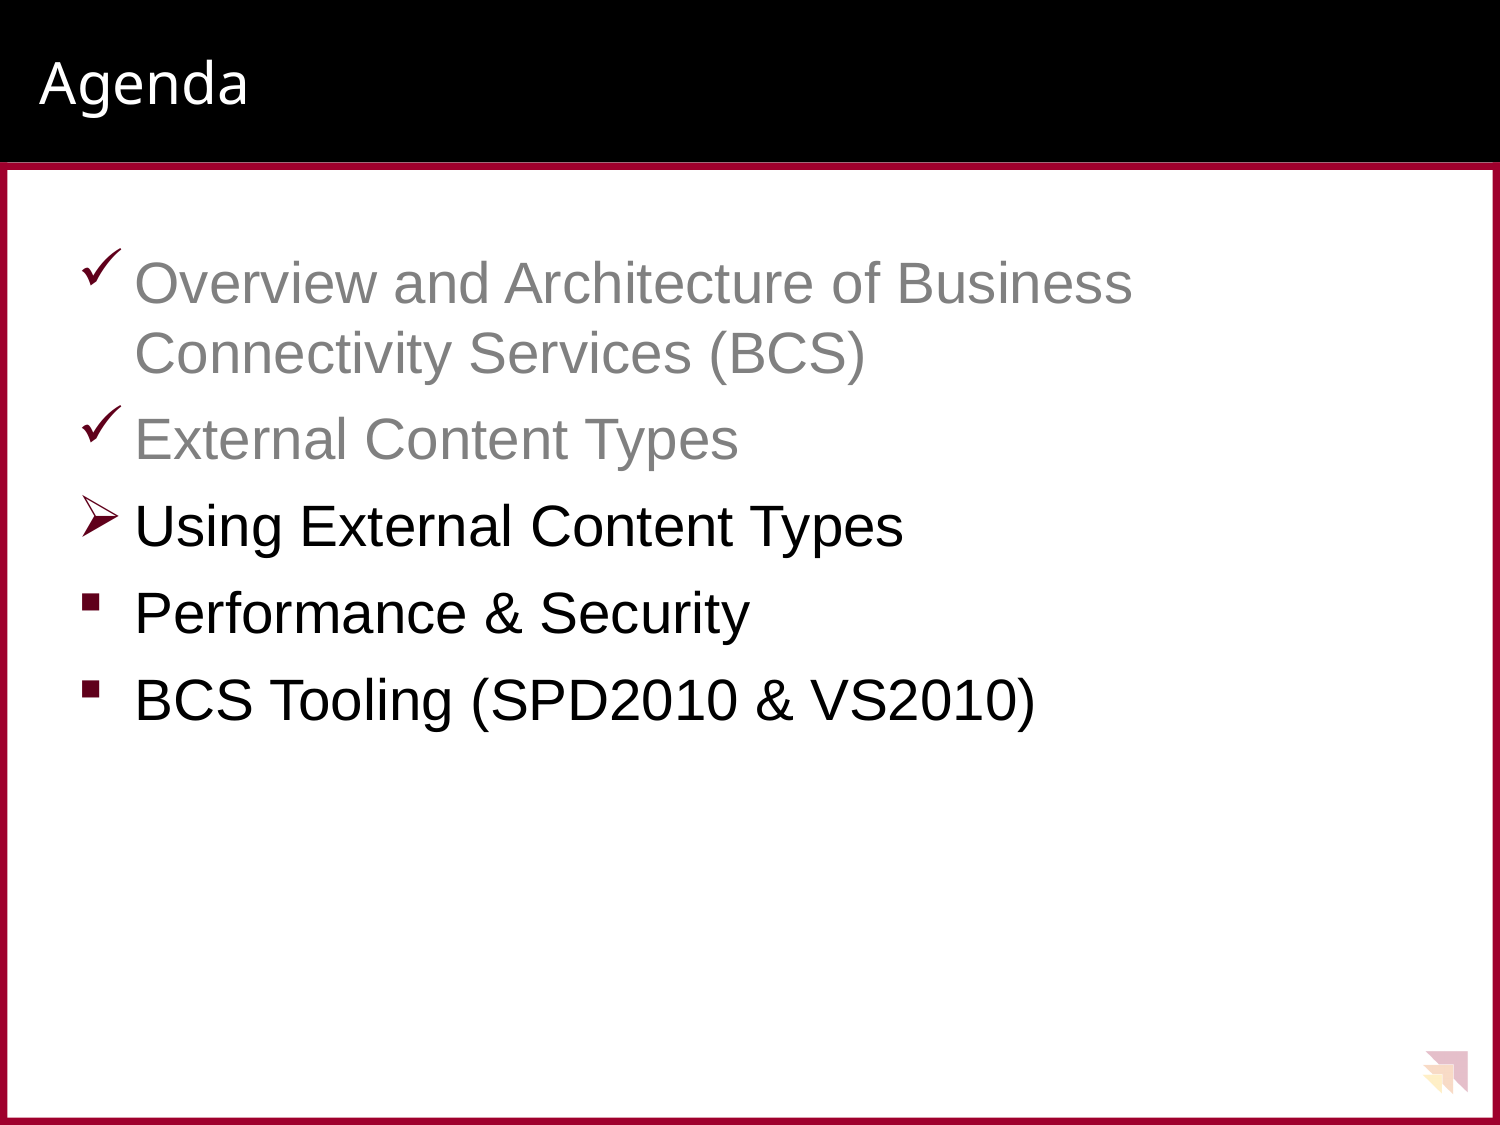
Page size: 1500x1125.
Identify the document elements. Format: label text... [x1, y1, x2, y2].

list Overview and Architecture of Business Connectivity Services (BCS) External Content Types Using External Content Types Performance & Security BCS Tooling (SPD2010 & VS2010) [62, 237, 1438, 1088]
title Agenda [24, 12, 1438, 150]
